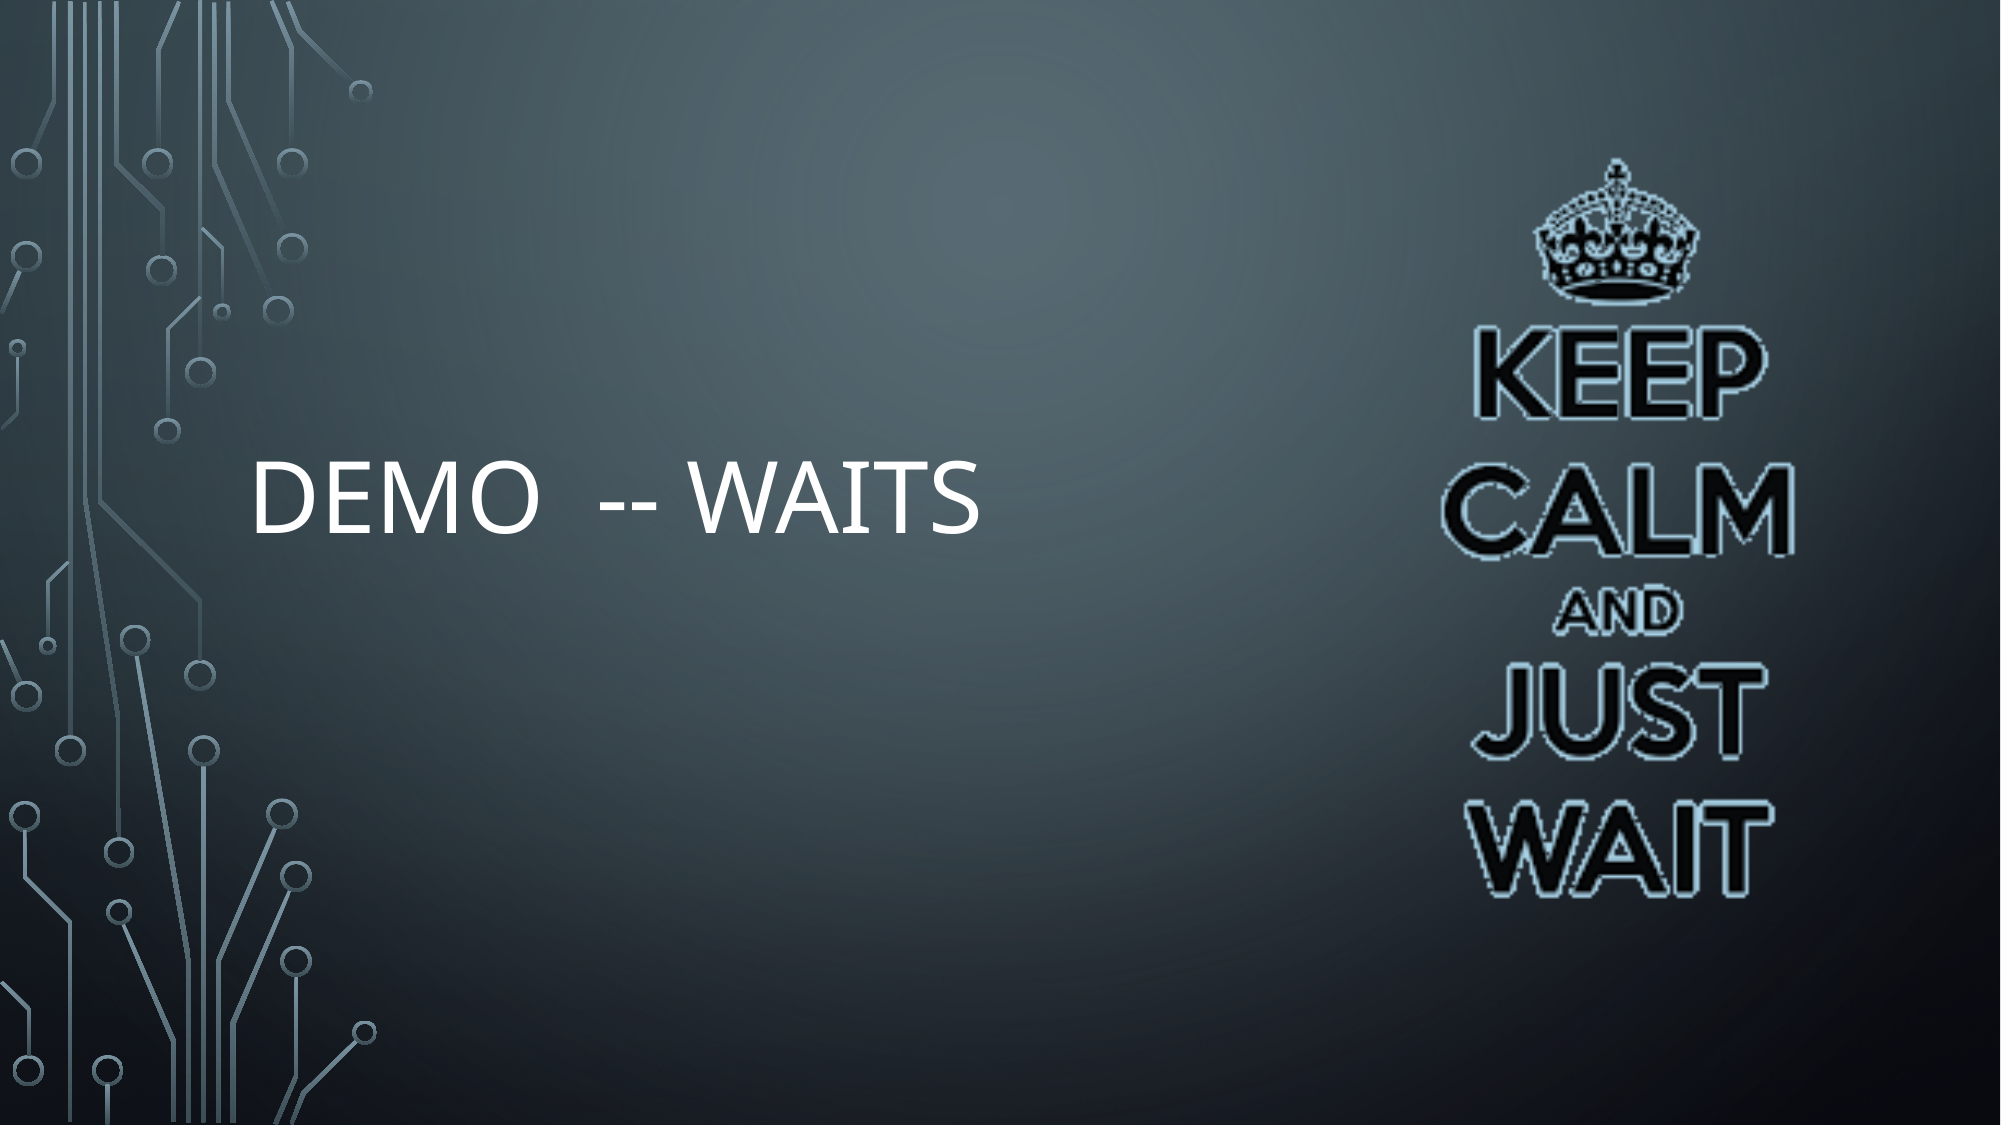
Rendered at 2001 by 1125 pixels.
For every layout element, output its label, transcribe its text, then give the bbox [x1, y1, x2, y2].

title Demo -- waits [232, 419, 318, 563]
picture [1279, 140, 1960, 935]
text_box [318, 235, 1959, 1030]
